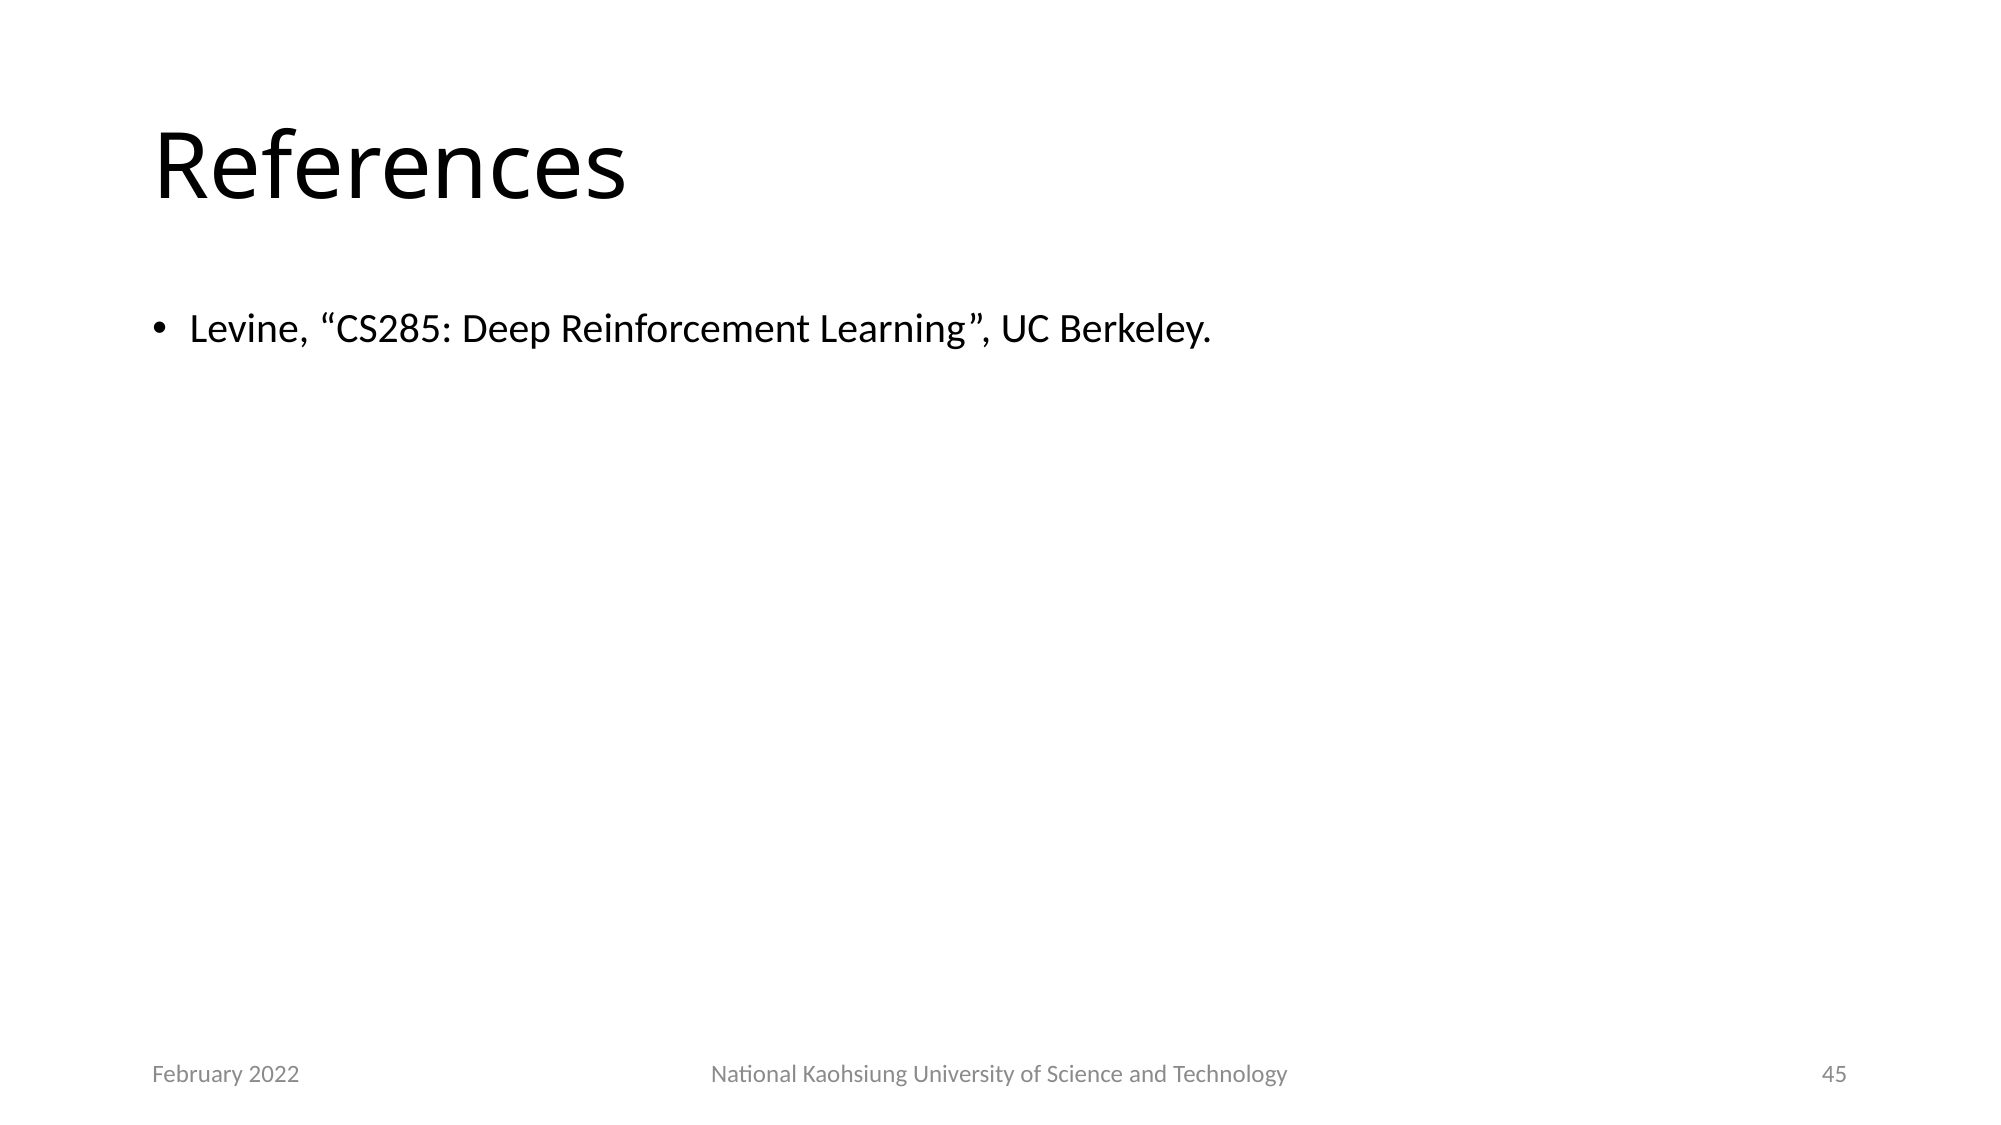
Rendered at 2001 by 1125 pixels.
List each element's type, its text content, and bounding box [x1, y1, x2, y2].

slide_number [137, 1042, 588, 1103]
footer National Kaohsiung University of Science and Technology [662, 1042, 1338, 1103]
list Levine, “CS285: Deep Reinforcement Learning”, UC Berkeley. [137, 299, 1863, 1014]
title References [137, 59, 1863, 278]
slide_number 45 [1412, 1042, 1863, 1103]
